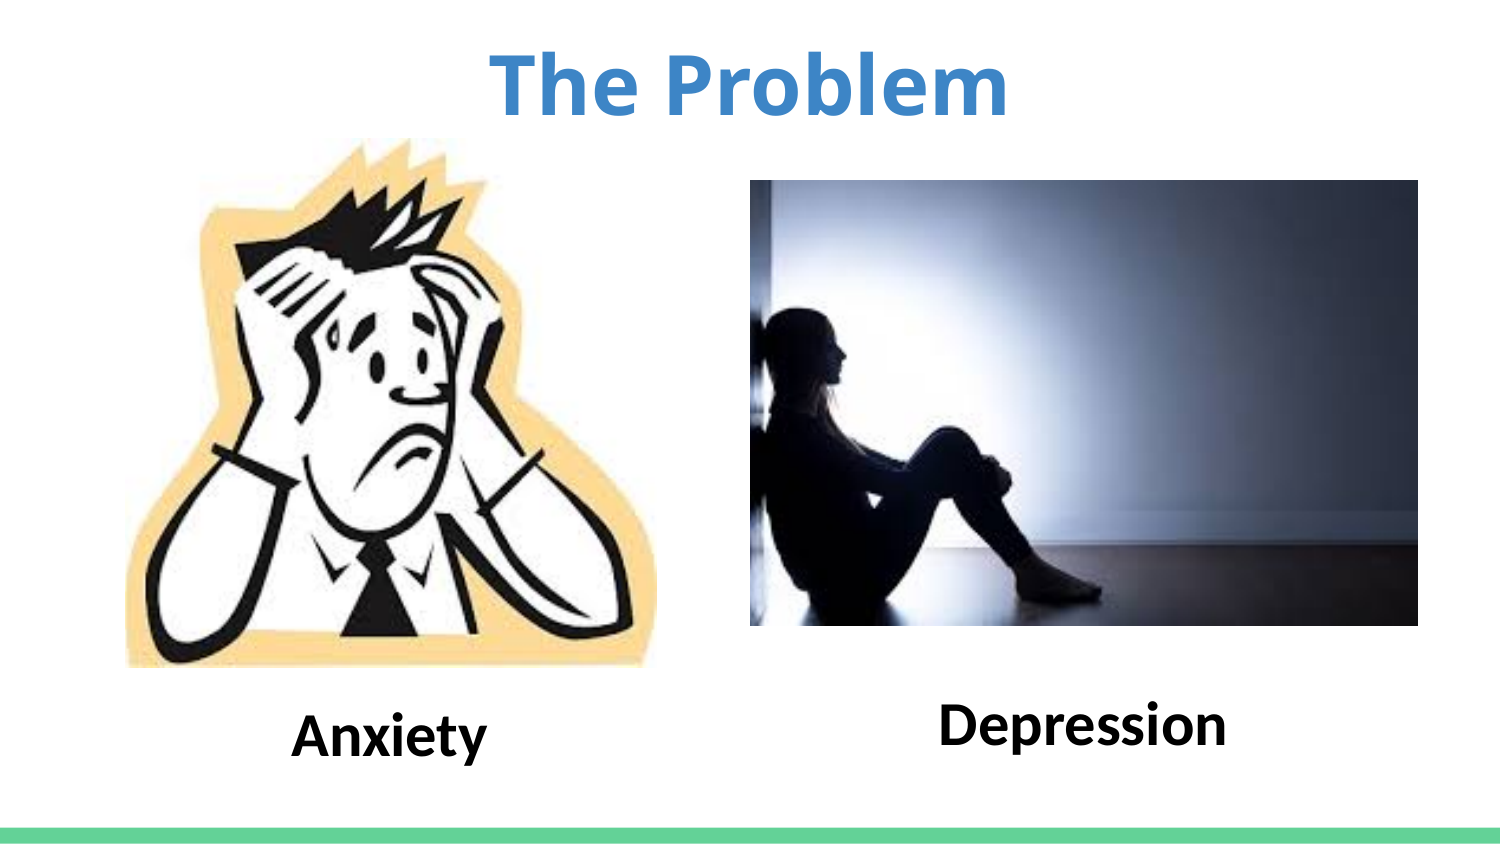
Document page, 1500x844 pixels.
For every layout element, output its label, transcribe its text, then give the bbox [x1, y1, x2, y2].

picture [749, 180, 1418, 627]
title The Problem [51, 17, 1449, 112]
text_box Depression [861, 667, 1307, 771]
picture [124, 138, 657, 669]
list Anxiety [276, 677, 505, 790]
